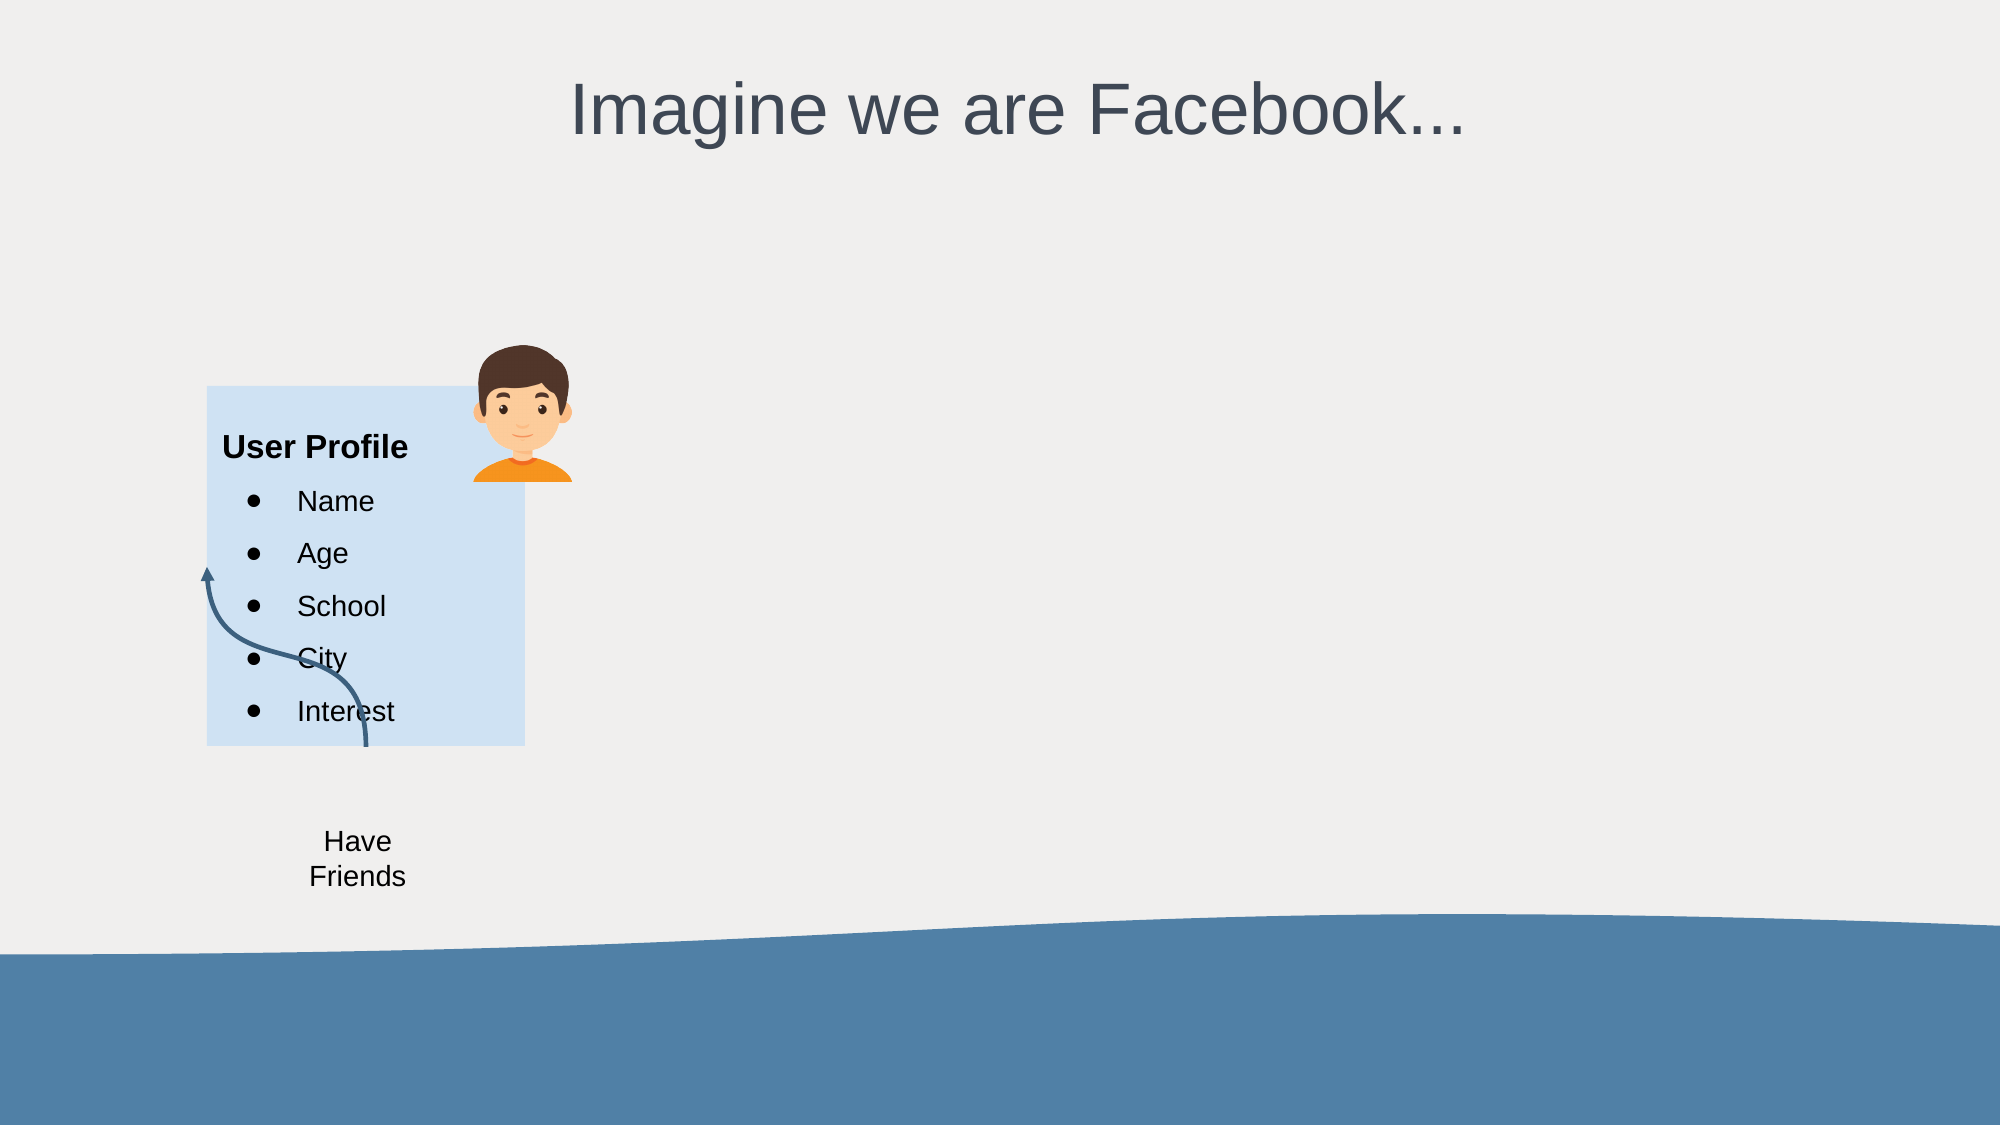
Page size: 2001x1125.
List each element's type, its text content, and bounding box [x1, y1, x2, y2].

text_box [196, 577, 377, 737]
picture [453, 345, 591, 482]
text_box [0, 914, 2000, 1125]
text_box User Profile Name Age School City Interest [206, 385, 525, 746]
text_box Have Friends [279, 807, 436, 913]
title Imagine we are Facebook... [175, 23, 1863, 199]
